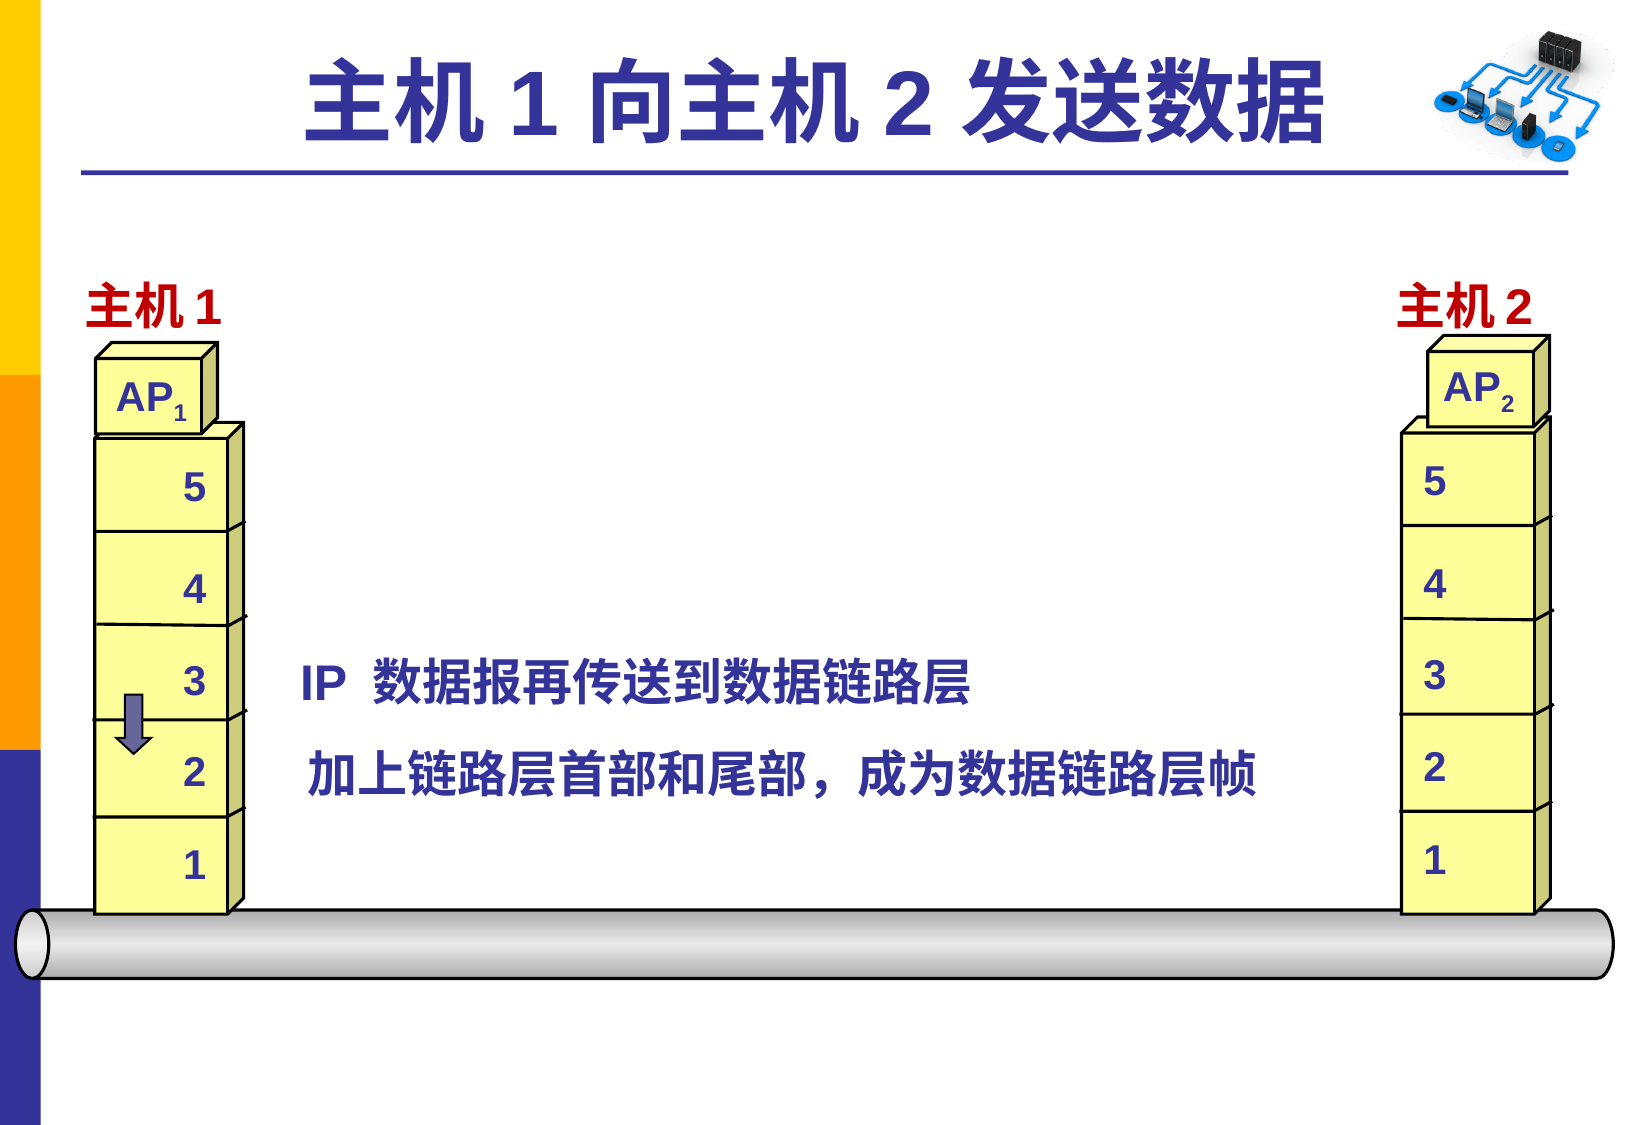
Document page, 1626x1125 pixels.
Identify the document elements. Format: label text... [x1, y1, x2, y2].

text_box 加上链路层首部和尾部，成为数据链路层帧 [292, 734, 1273, 810]
text_box 1 [168, 830, 222, 896]
text_box [15, 909, 1614, 979]
text_box [1399, 801, 1553, 812]
text_box [116, 694, 152, 754]
text_box [1427, 335, 1550, 427]
text_box 2 [168, 737, 222, 803]
text_box [94, 422, 244, 531]
text_box 2 [1408, 732, 1462, 798]
text_box [1401, 526, 1535, 713]
text_box [1401, 515, 1553, 526]
text_box 1 [1408, 825, 1462, 890]
text_box 3 [1408, 640, 1462, 706]
picture [1431, 30, 1616, 165]
text_box [95, 342, 218, 434]
text_box IP 数据报再传送到数据链路层 [285, 643, 988, 719]
text_box [94, 809, 244, 915]
text_box 4 [1408, 549, 1462, 614]
text_box AP1 [100, 362, 203, 434]
text_box 主机 1 [69, 267, 237, 342]
text_box [1401, 803, 1551, 915]
text_box [94, 521, 246, 532]
text_box [94, 532, 228, 719]
text_box 主机 2 [1380, 267, 1548, 342]
text_box [92, 807, 246, 817]
text_box AP2 [1428, 352, 1530, 425]
text_box [96, 615, 248, 626]
text_box [1399, 704, 1554, 715]
text_box [1403, 609, 1554, 620]
text_box 5 [1408, 446, 1462, 511]
text_box 5 [168, 451, 222, 517]
text_box 4 [168, 554, 222, 619]
text_box [1401, 416, 1551, 525]
text_box [143, 709, 248, 720]
text_box [94, 720, 228, 816]
text_box [1401, 715, 1535, 811]
title 主机 1 向主机 2 发送数据 [81, 30, 1569, 161]
text_box 3 [168, 646, 222, 711]
